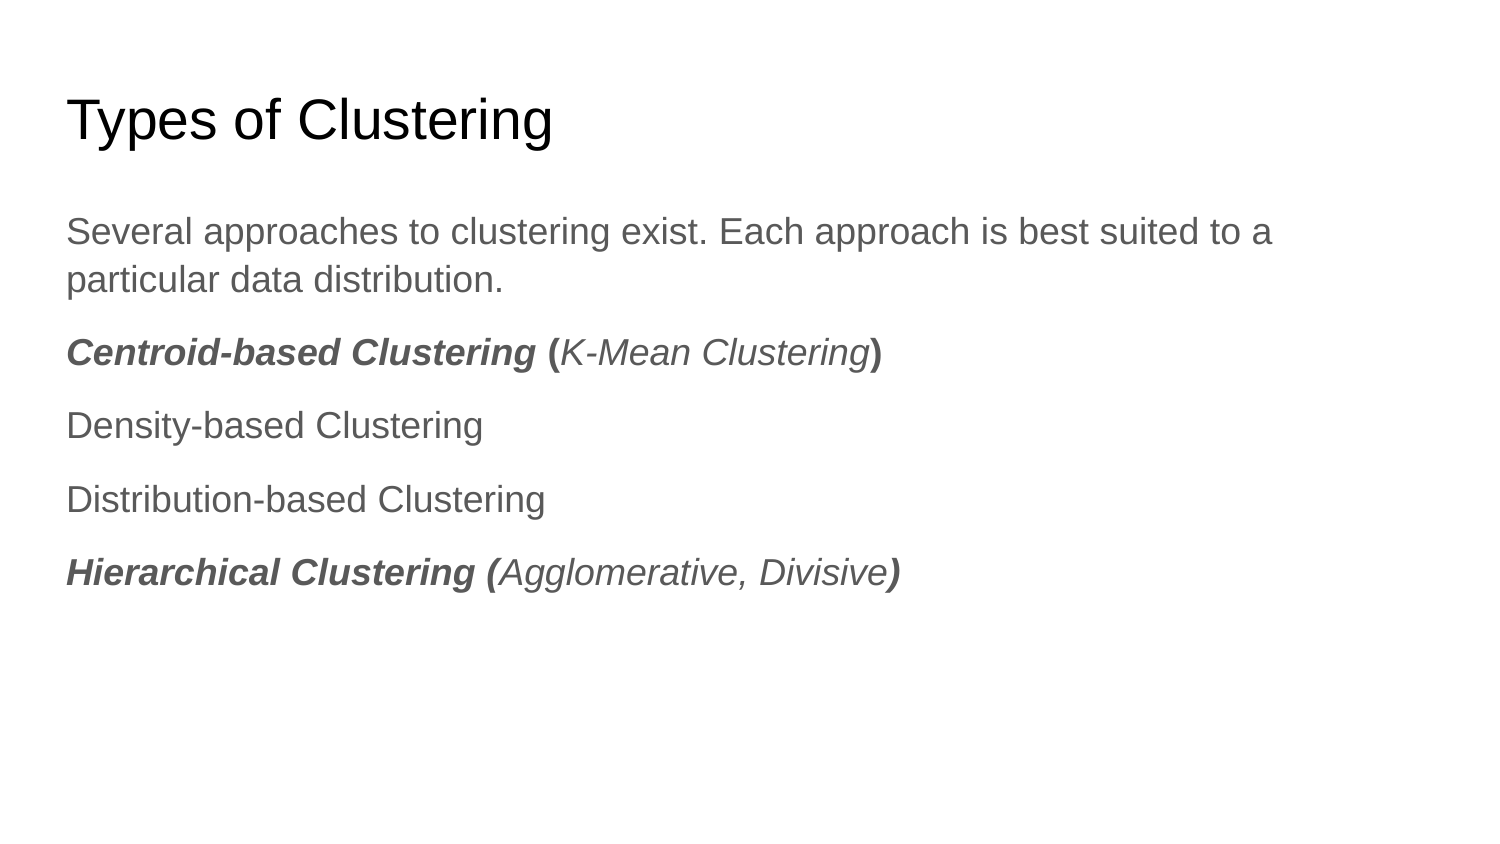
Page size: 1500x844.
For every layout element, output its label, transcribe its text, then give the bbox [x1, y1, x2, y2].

list Several approaches to clustering exist. Each approach is best suited to a particular data distribution. Centroid-based Clustering (K-Mean Clustering) Density-based Clustering Distribution-based Clustering Hierarchical Clustering (Agglomerative, Divisive) [51, 189, 1449, 750]
title Types of Clustering [51, 72, 1449, 167]
